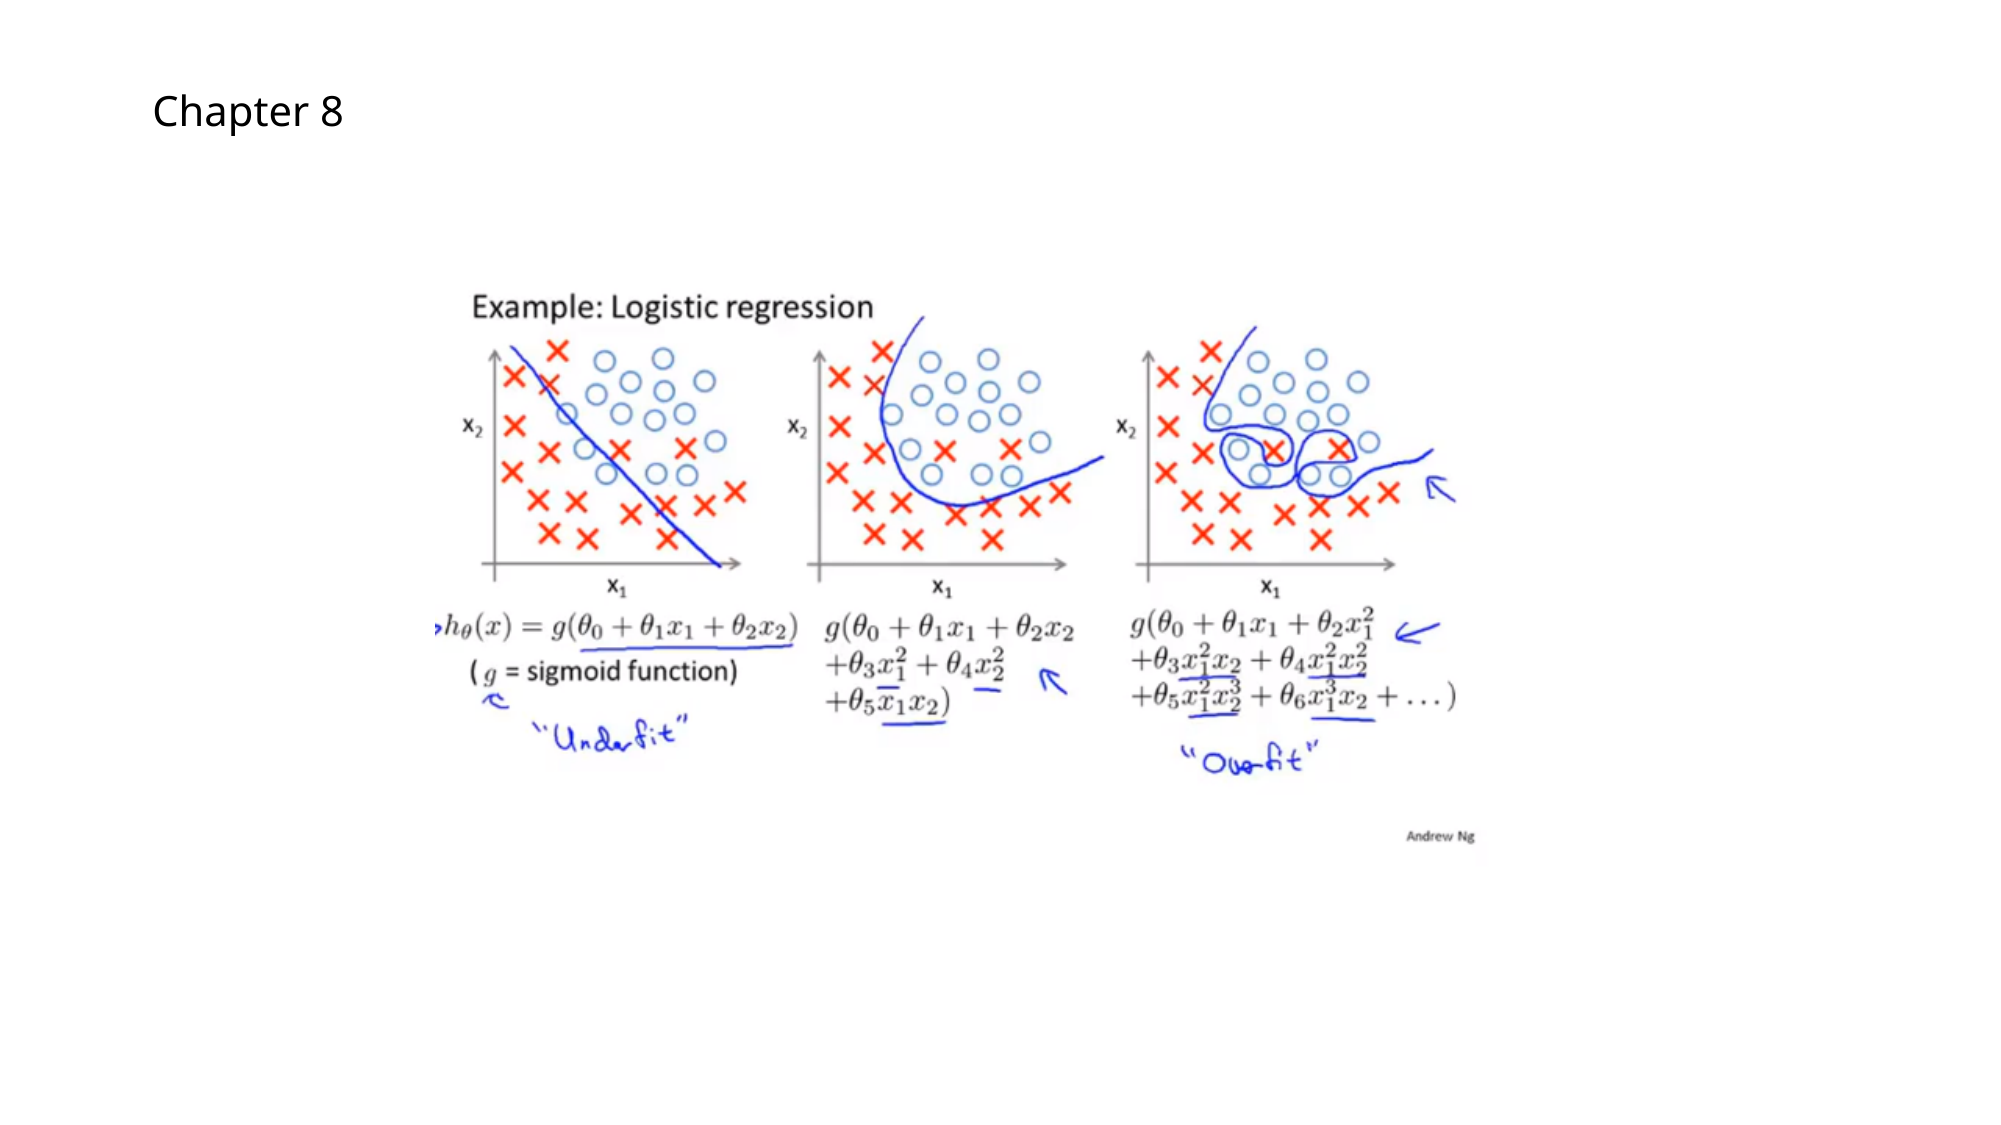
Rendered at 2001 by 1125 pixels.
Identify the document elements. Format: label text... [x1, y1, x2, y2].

picture [435, 266, 1504, 876]
text_box Chapter 8 [137, 77, 1802, 193]
